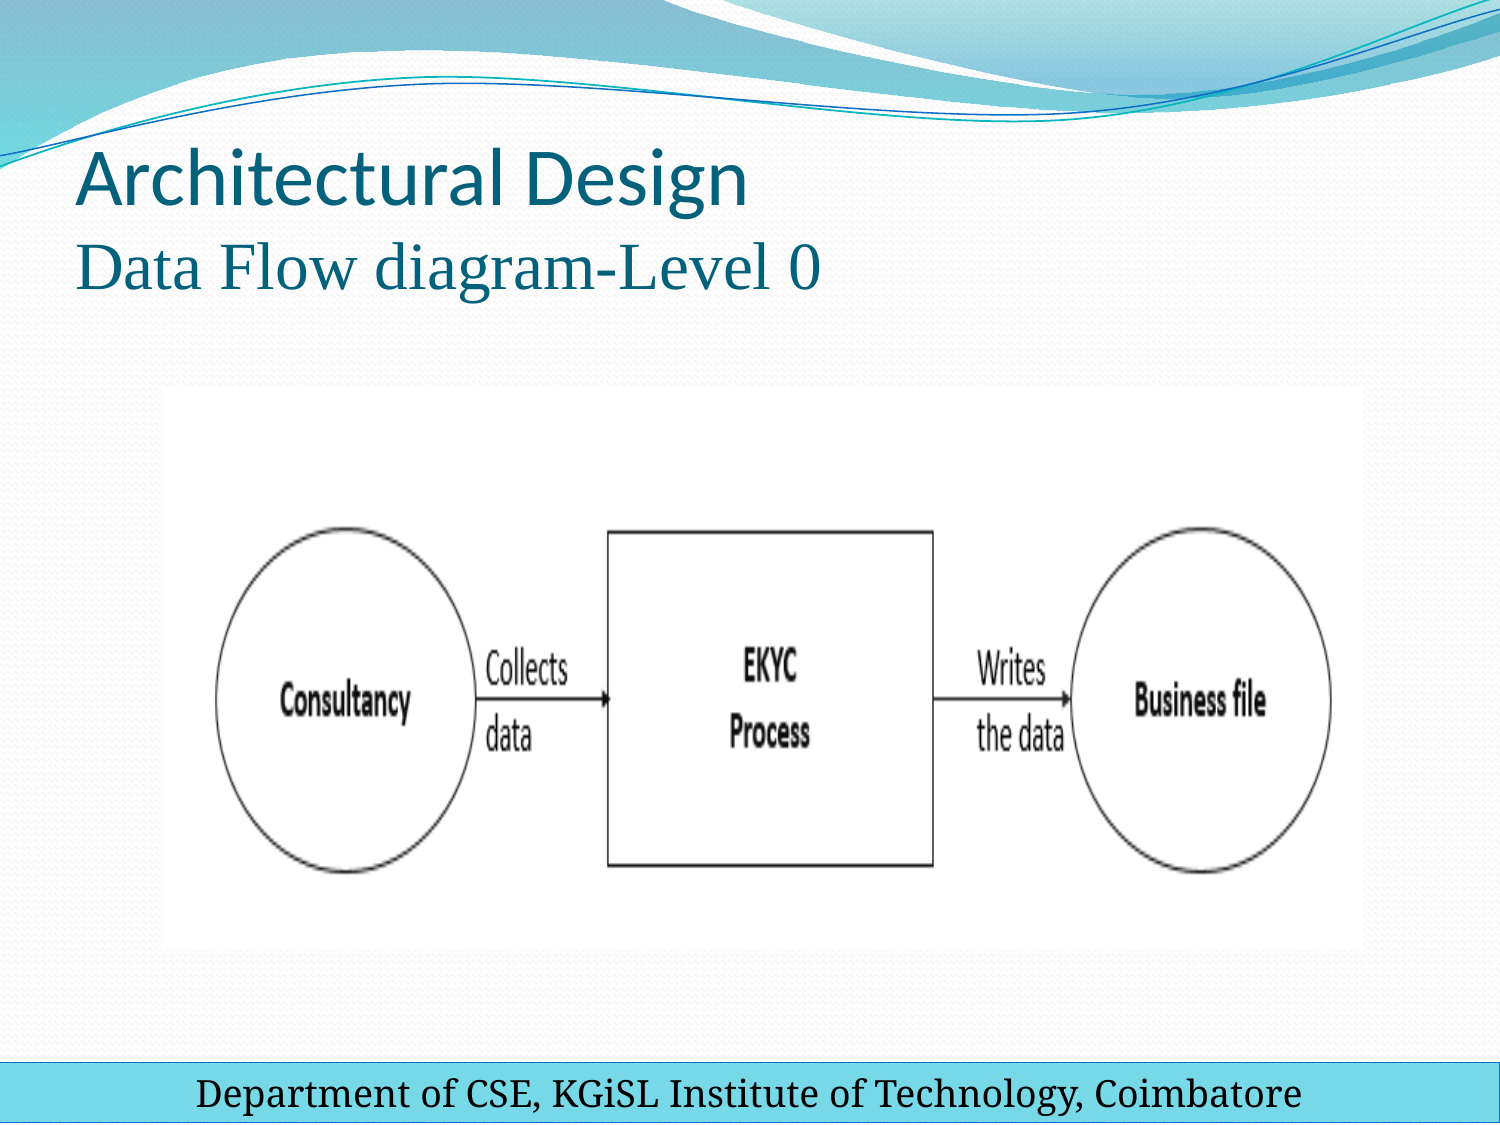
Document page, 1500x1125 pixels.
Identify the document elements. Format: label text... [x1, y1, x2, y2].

picture [162, 387, 1363, 951]
text_box Department of CSE, KGiSL Institute of Technology, Coimbatore [0, 1062, 1500, 1123]
title Architectural Design Data Flow diagram-Level 0 [75, 115, 1425, 303]
